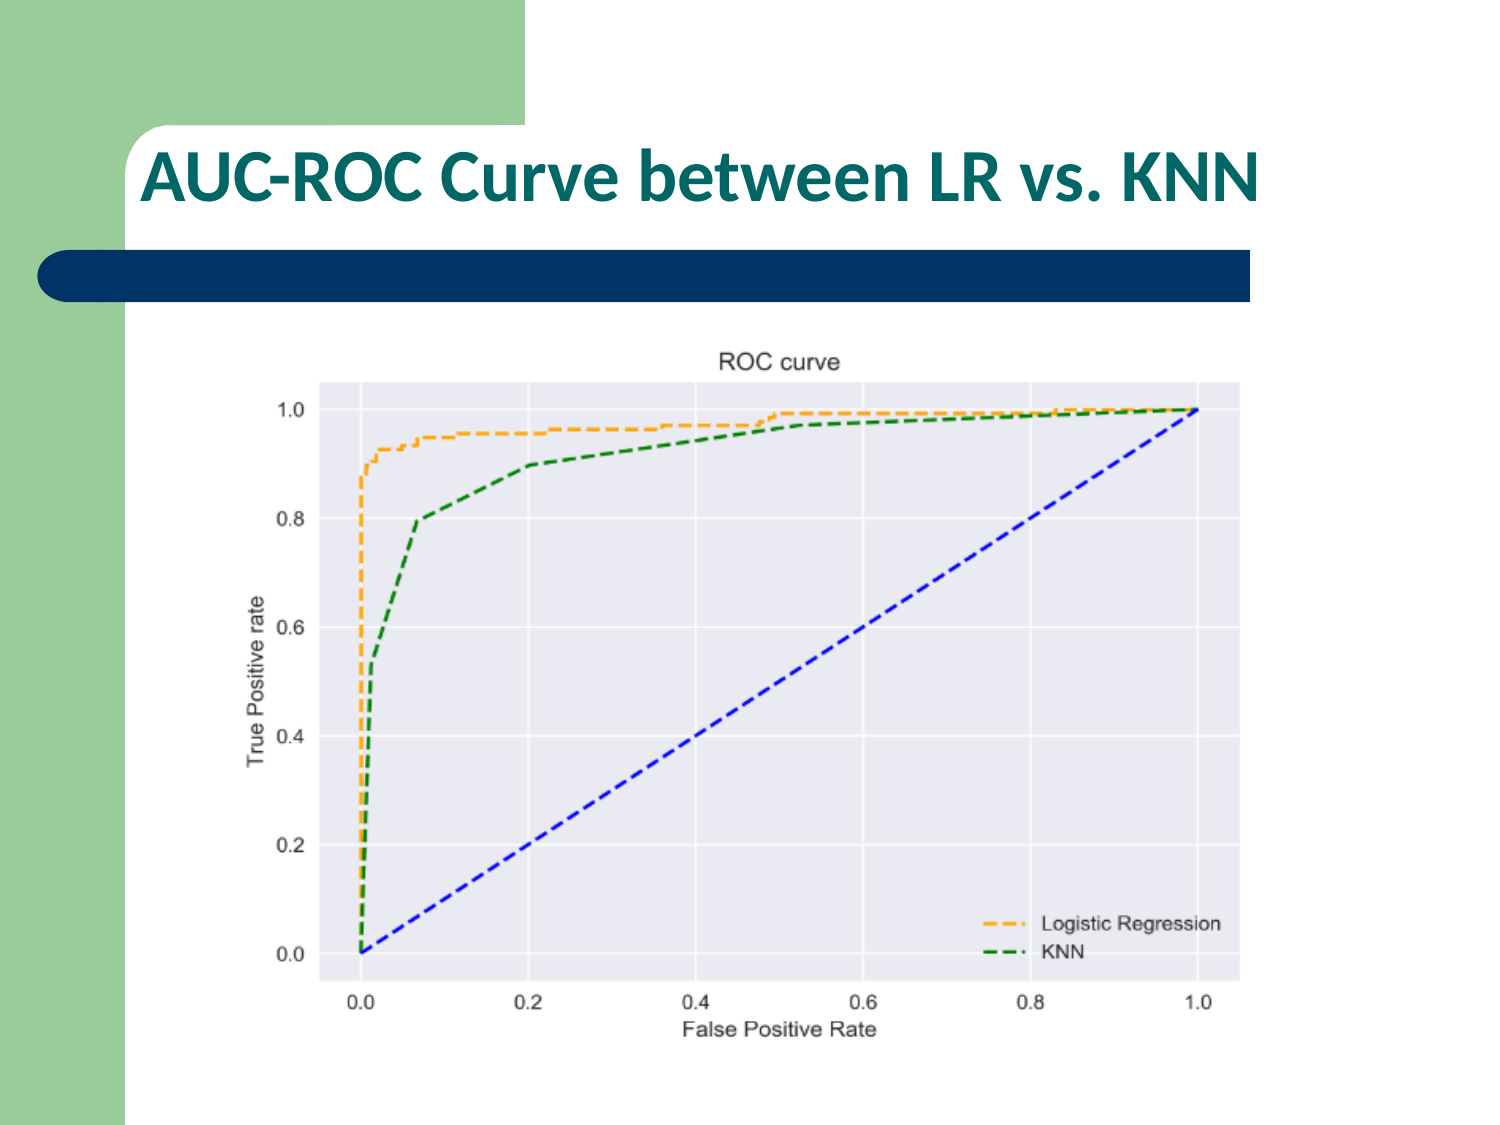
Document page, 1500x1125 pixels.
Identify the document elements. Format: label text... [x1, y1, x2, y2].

title AUC-ROC Curve between LR vs. KNN [125, 125, 1425, 225]
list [223, 324, 1276, 1063]
